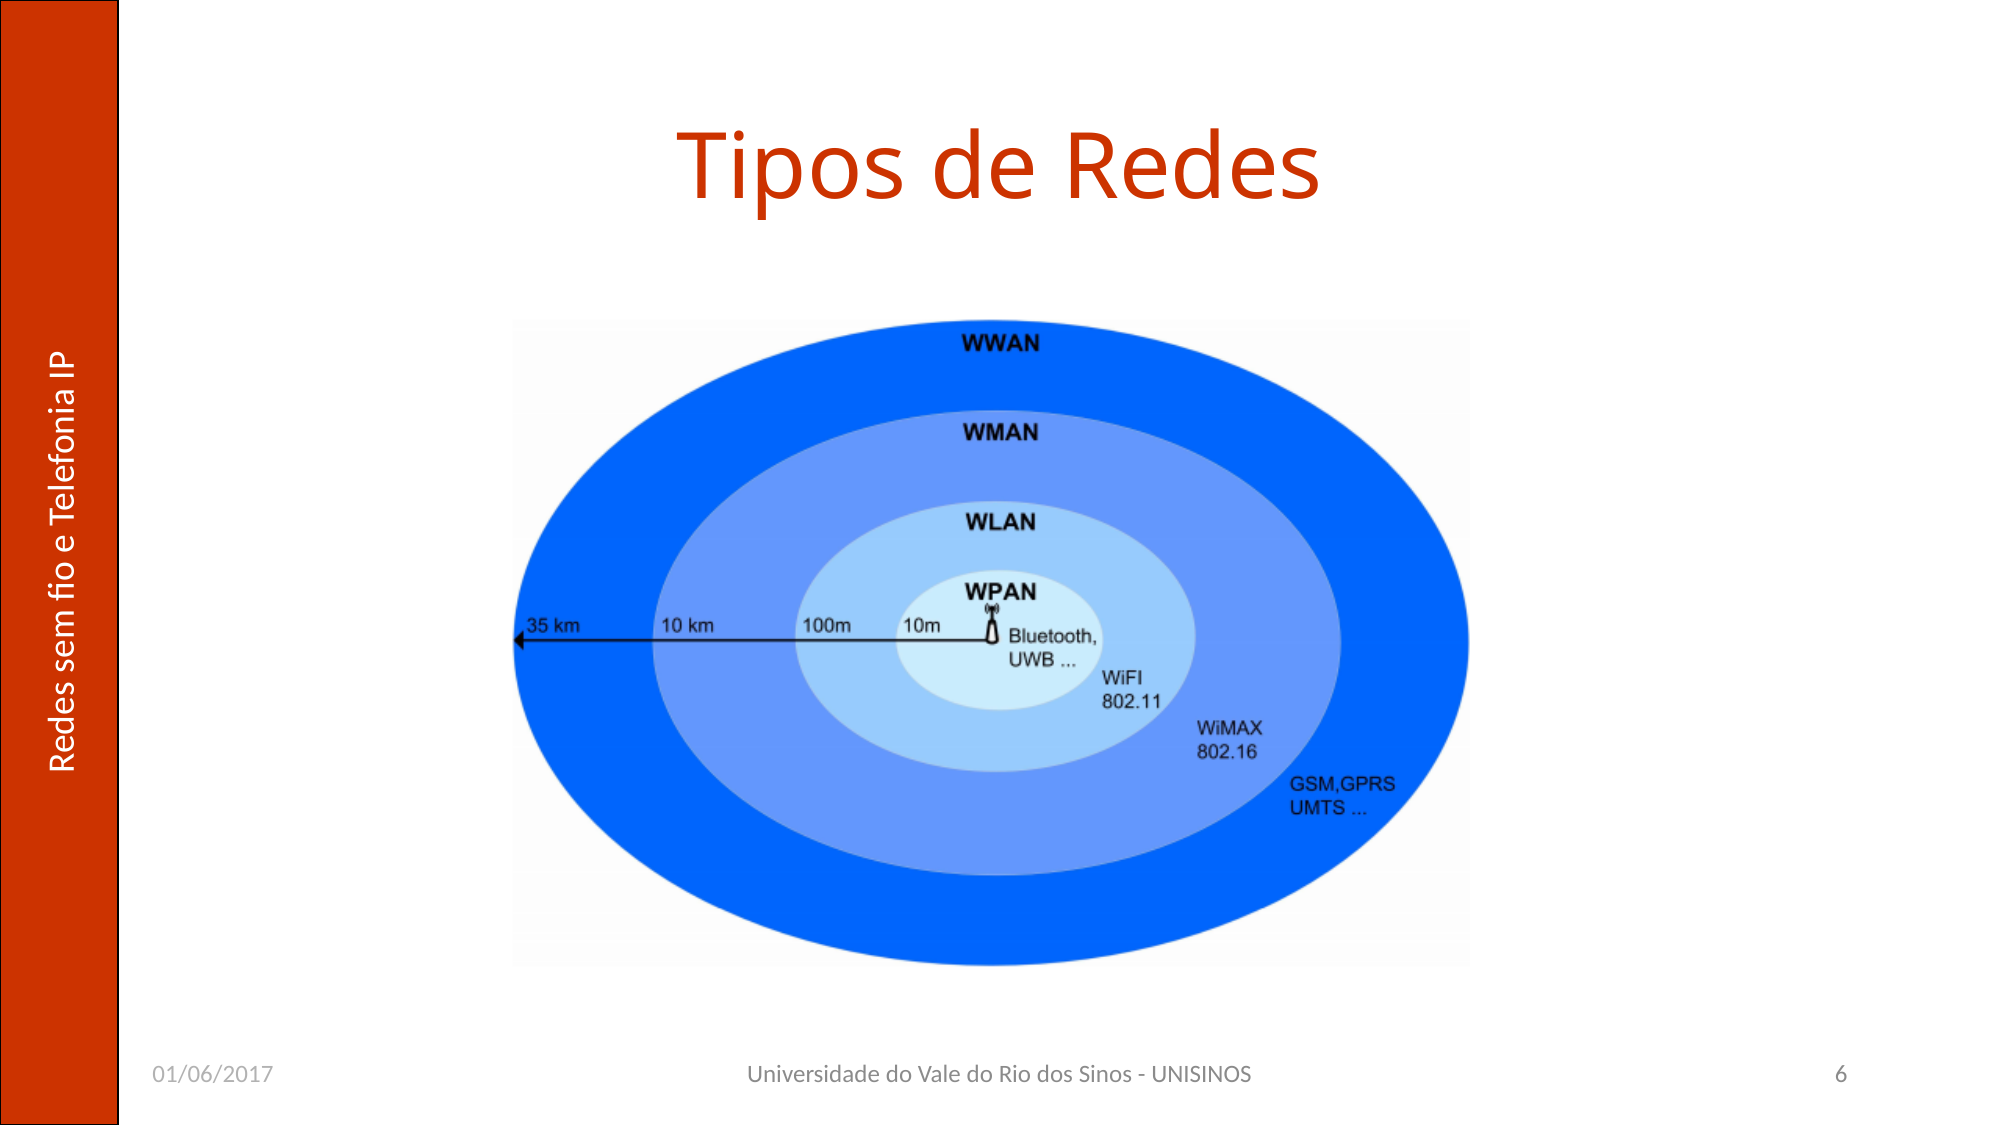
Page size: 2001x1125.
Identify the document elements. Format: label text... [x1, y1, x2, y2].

title Tipos de Redes [137, 59, 1863, 278]
slide_number 6 [1412, 1042, 1863, 1103]
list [491, 309, 1509, 967]
footer Universidade do Vale do Rio dos Sinos - UNISINOS [662, 1042, 1338, 1103]
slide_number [137, 1042, 588, 1103]
